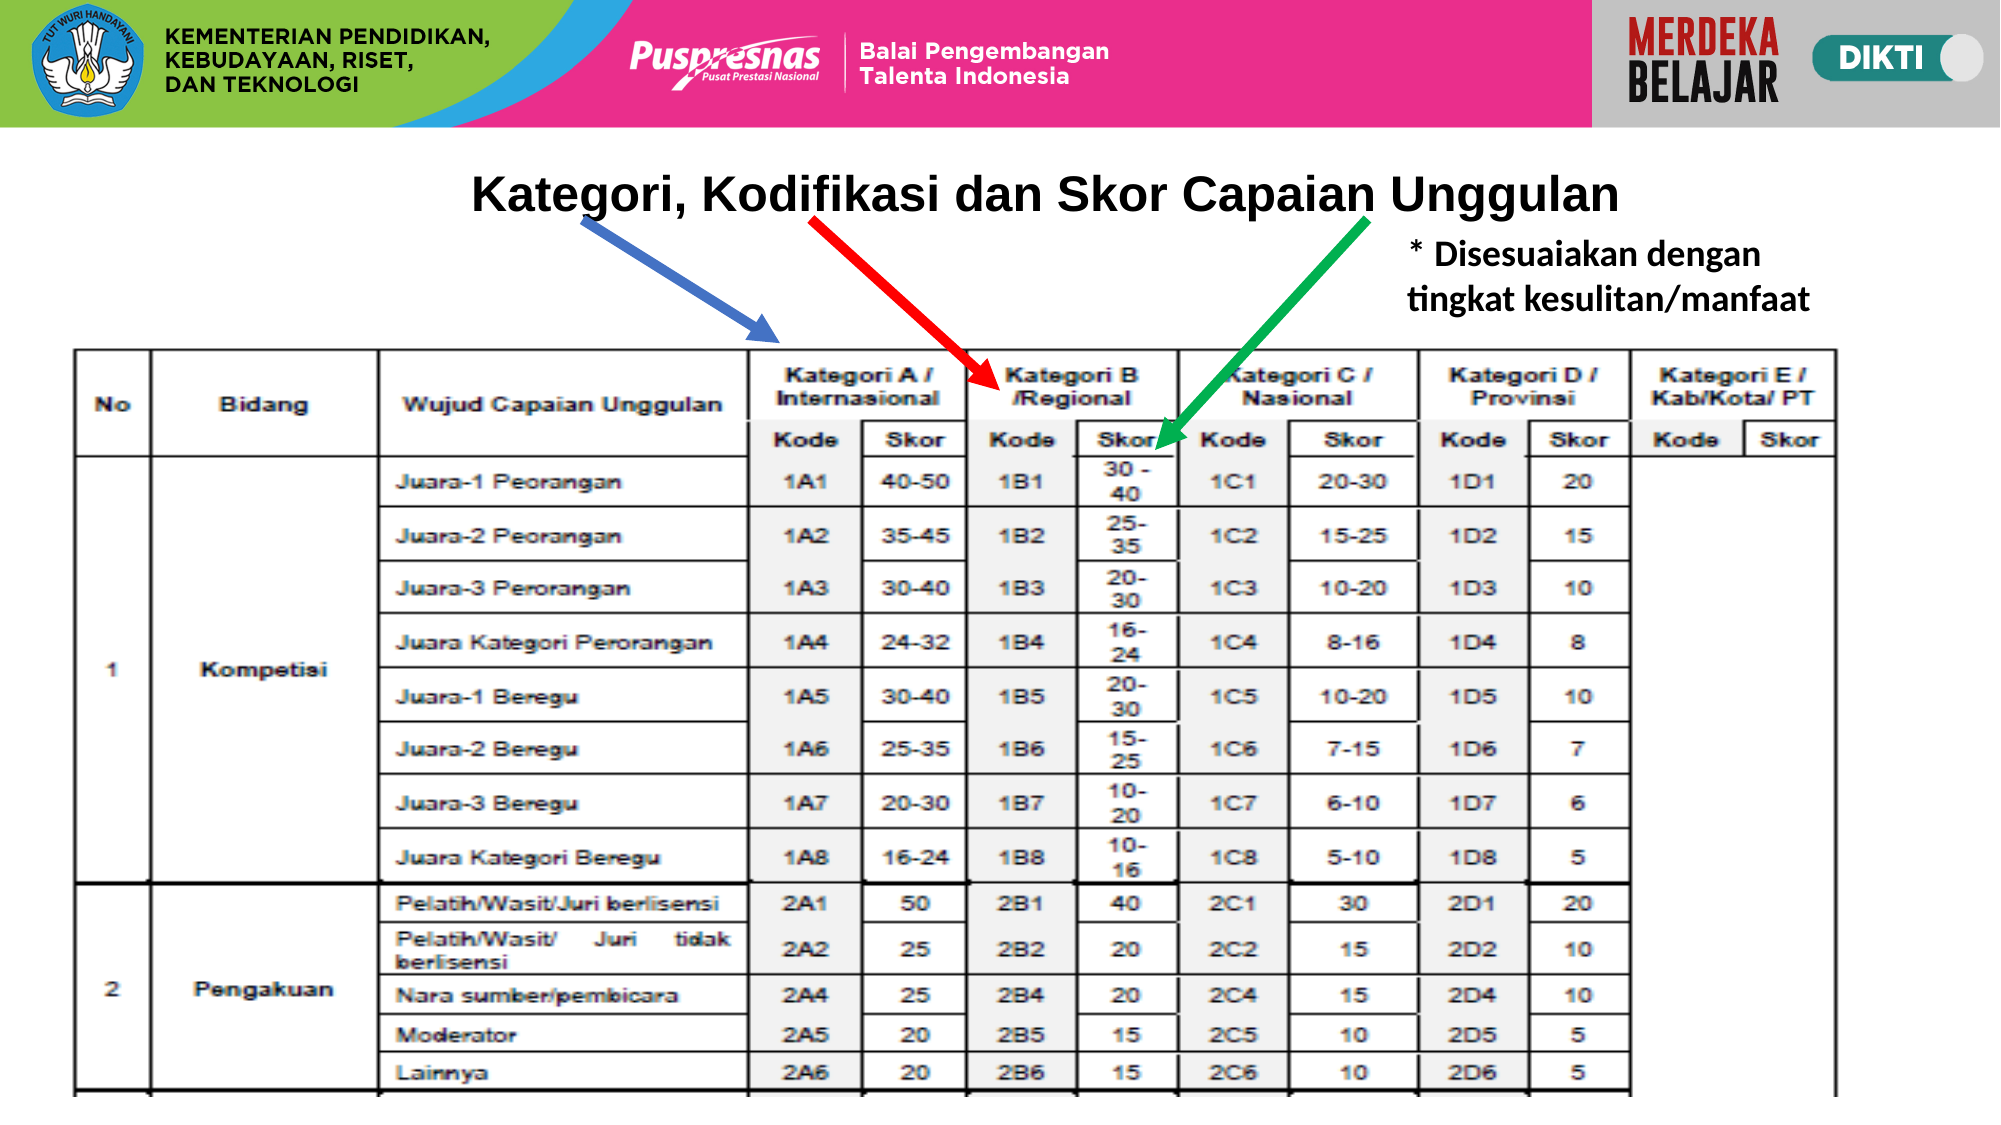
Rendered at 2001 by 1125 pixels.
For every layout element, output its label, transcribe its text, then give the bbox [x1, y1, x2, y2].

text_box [582, 219, 780, 344]
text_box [810, 218, 1000, 391]
picture [65, 343, 1848, 1097]
text_box * Disesuaiakan dengan tingkat kesulitan/manfaat [1392, 221, 1840, 326]
picture [0, 0, 2000, 135]
text_box Kategori, Kodifikasi dan Skor Capaian Unggulan [456, 135, 1698, 229]
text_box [1154, 218, 1368, 450]
